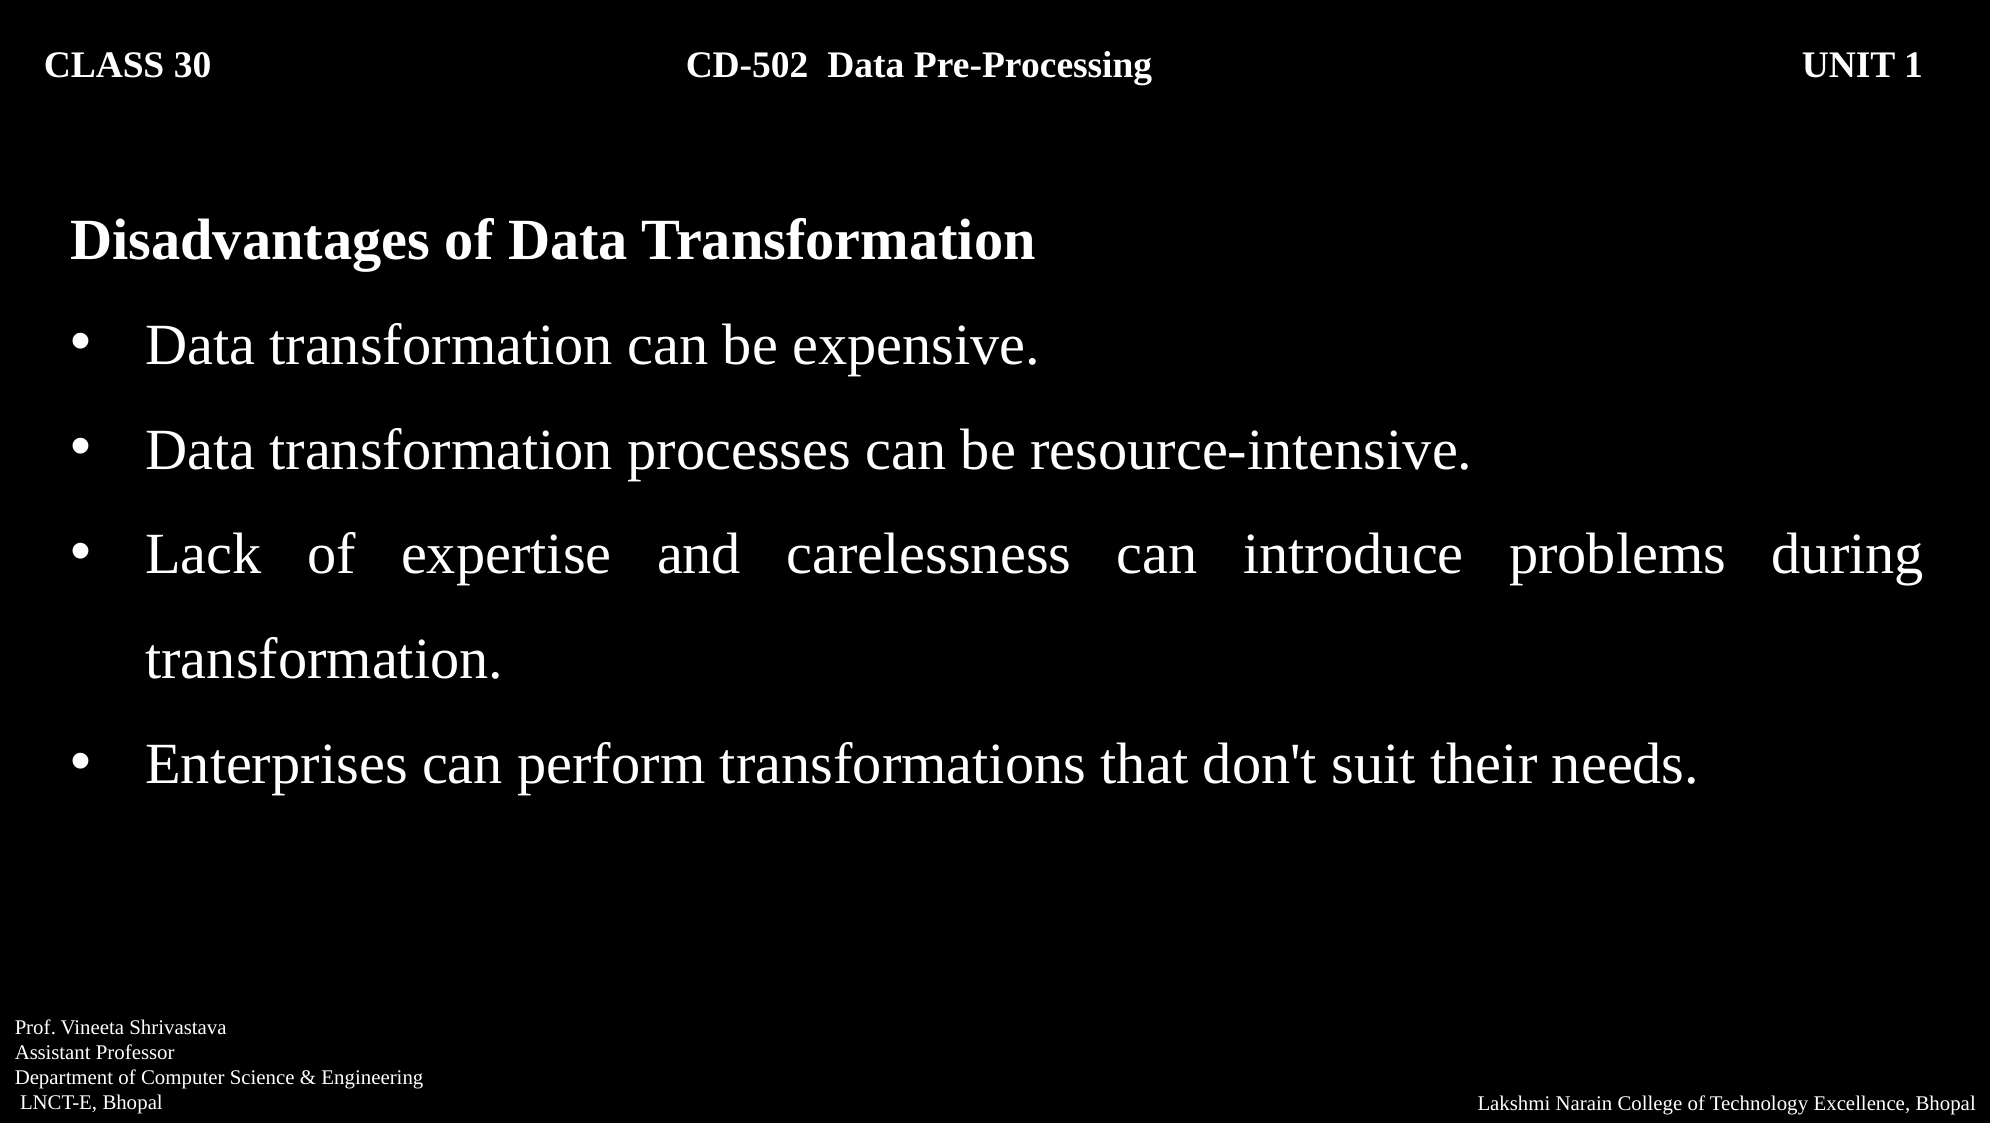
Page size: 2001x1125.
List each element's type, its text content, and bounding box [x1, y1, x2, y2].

text_box Disadvantages of Data Transformation Data transformation can be expensive. Data transformation processes can be resource-intensive. Lack of expertise and carelessness can introduce problems during transformation. Enterprises can perform transformations that don't suit their needs. [55, 158, 1940, 803]
text_box [0, 0, 1990, 1123]
text_box Lakshmi Narain College of Technology Excellence, Bhopal [1462, 1082, 2000, 1122]
text_box CLASS 30 CD-502 Data Pre-Processing UNIT 1 [29, 32, 1971, 93]
text_box Prof. Vineeta Shrivastava Assistant Professor Department of Computer Science & Engineering LNCT-E, Bhopal [0, 1006, 520, 1121]
